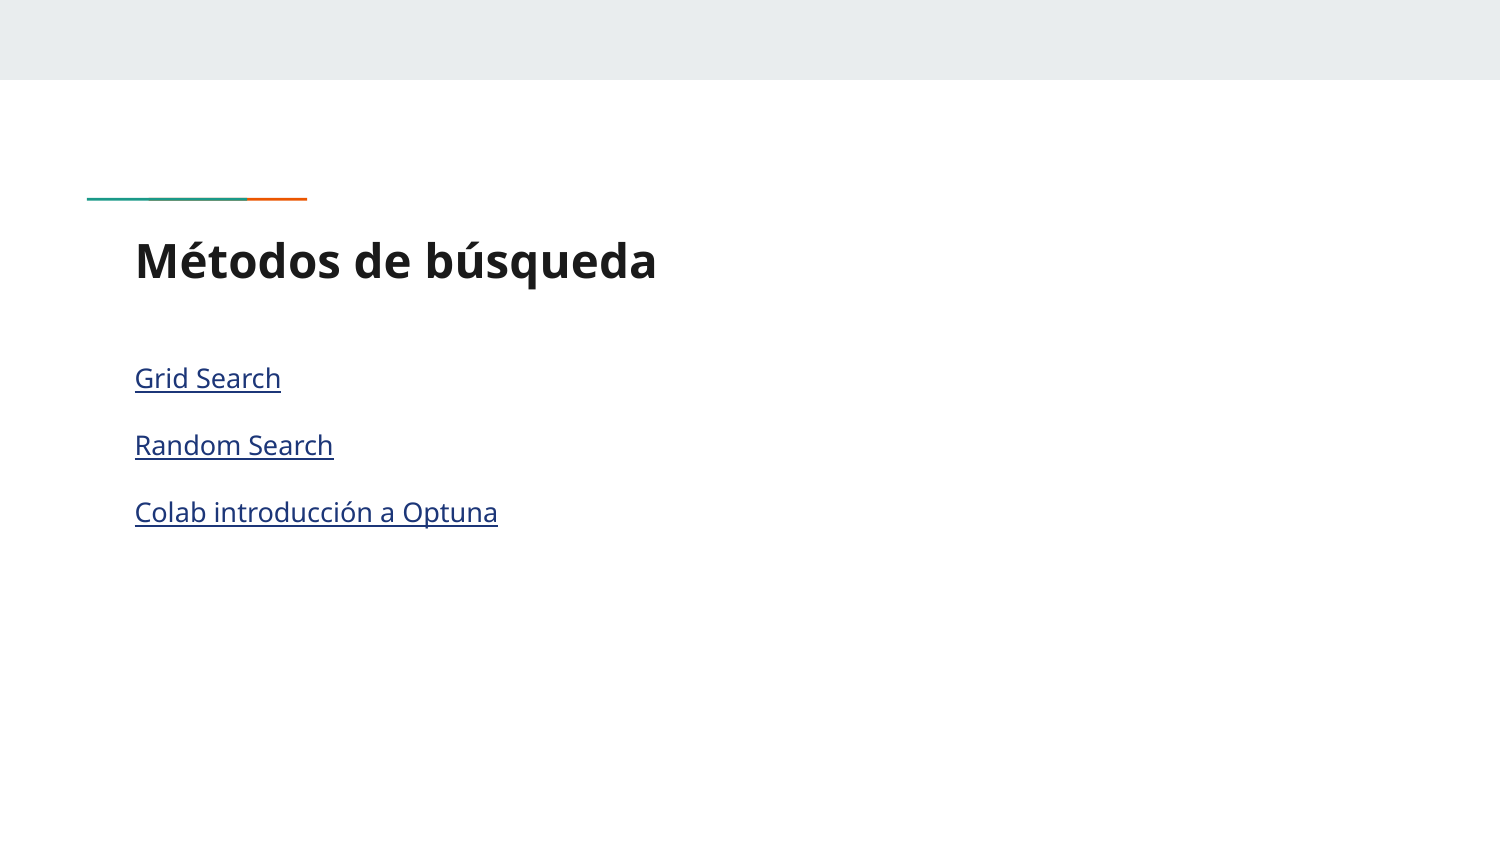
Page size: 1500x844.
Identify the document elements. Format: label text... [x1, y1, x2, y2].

list Grid Search Random Search Colab introducción a Optuna [119, 341, 1381, 712]
title Métodos de búsqueda [119, 216, 1381, 305]
